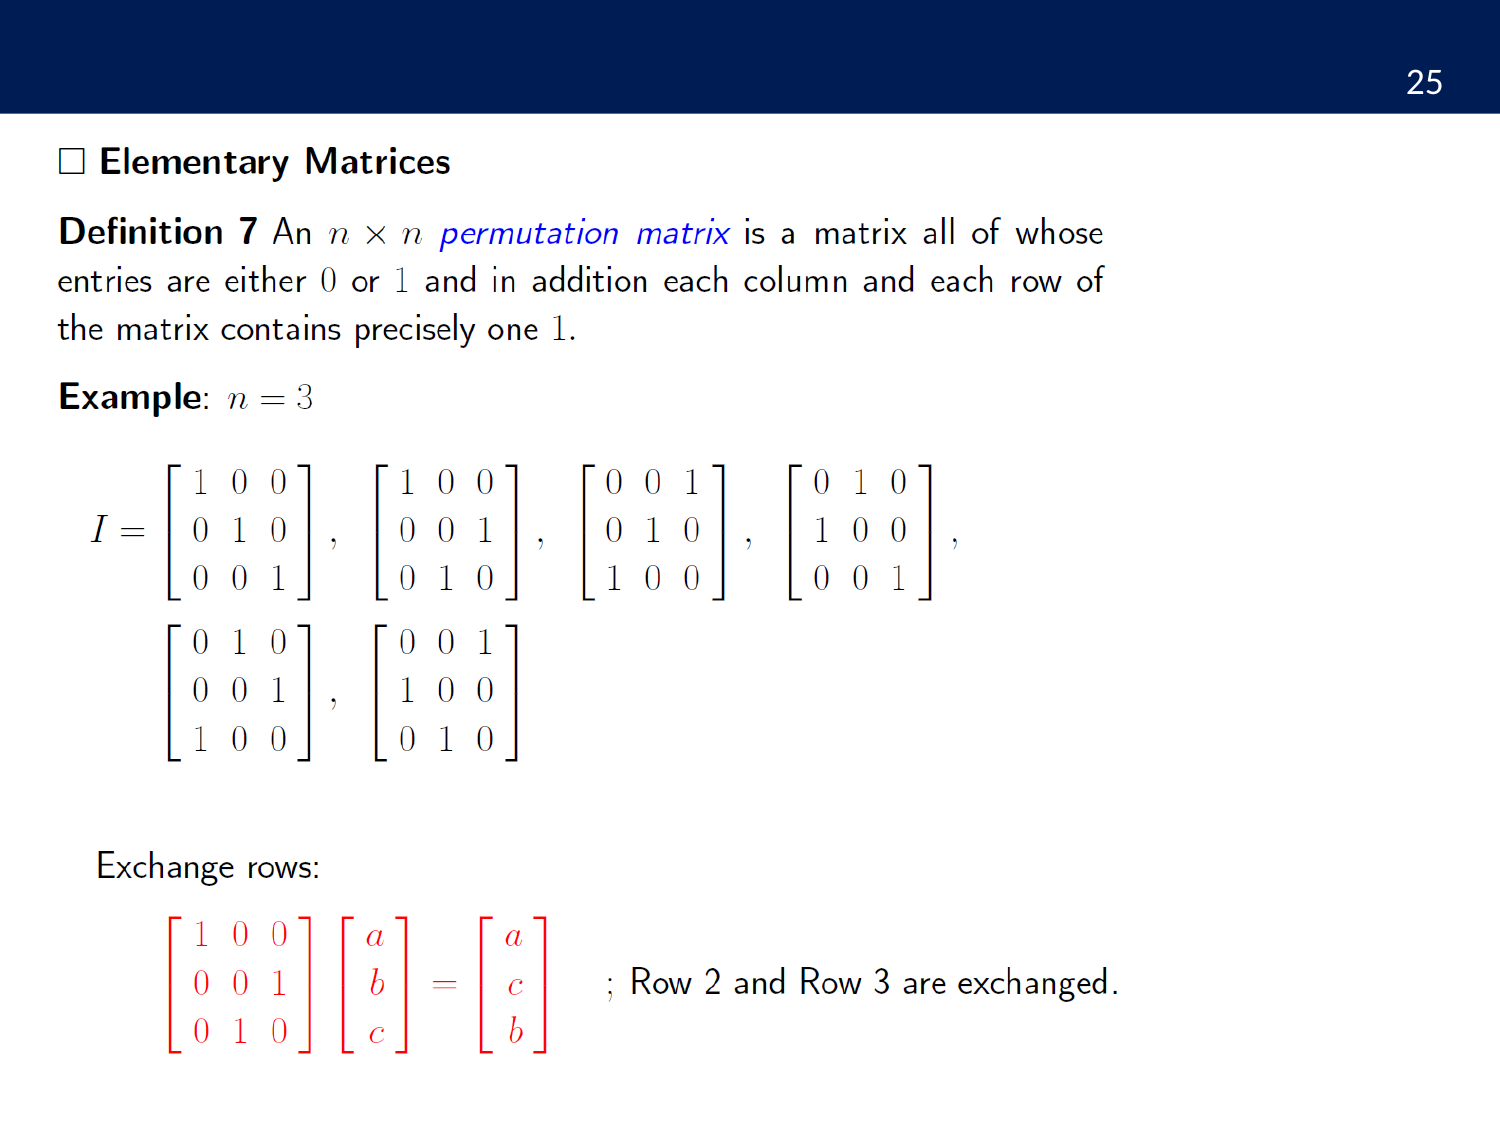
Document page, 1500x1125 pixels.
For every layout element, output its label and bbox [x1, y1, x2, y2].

title [41, 0, 1459, 114]
picture [52, 137, 1118, 1059]
